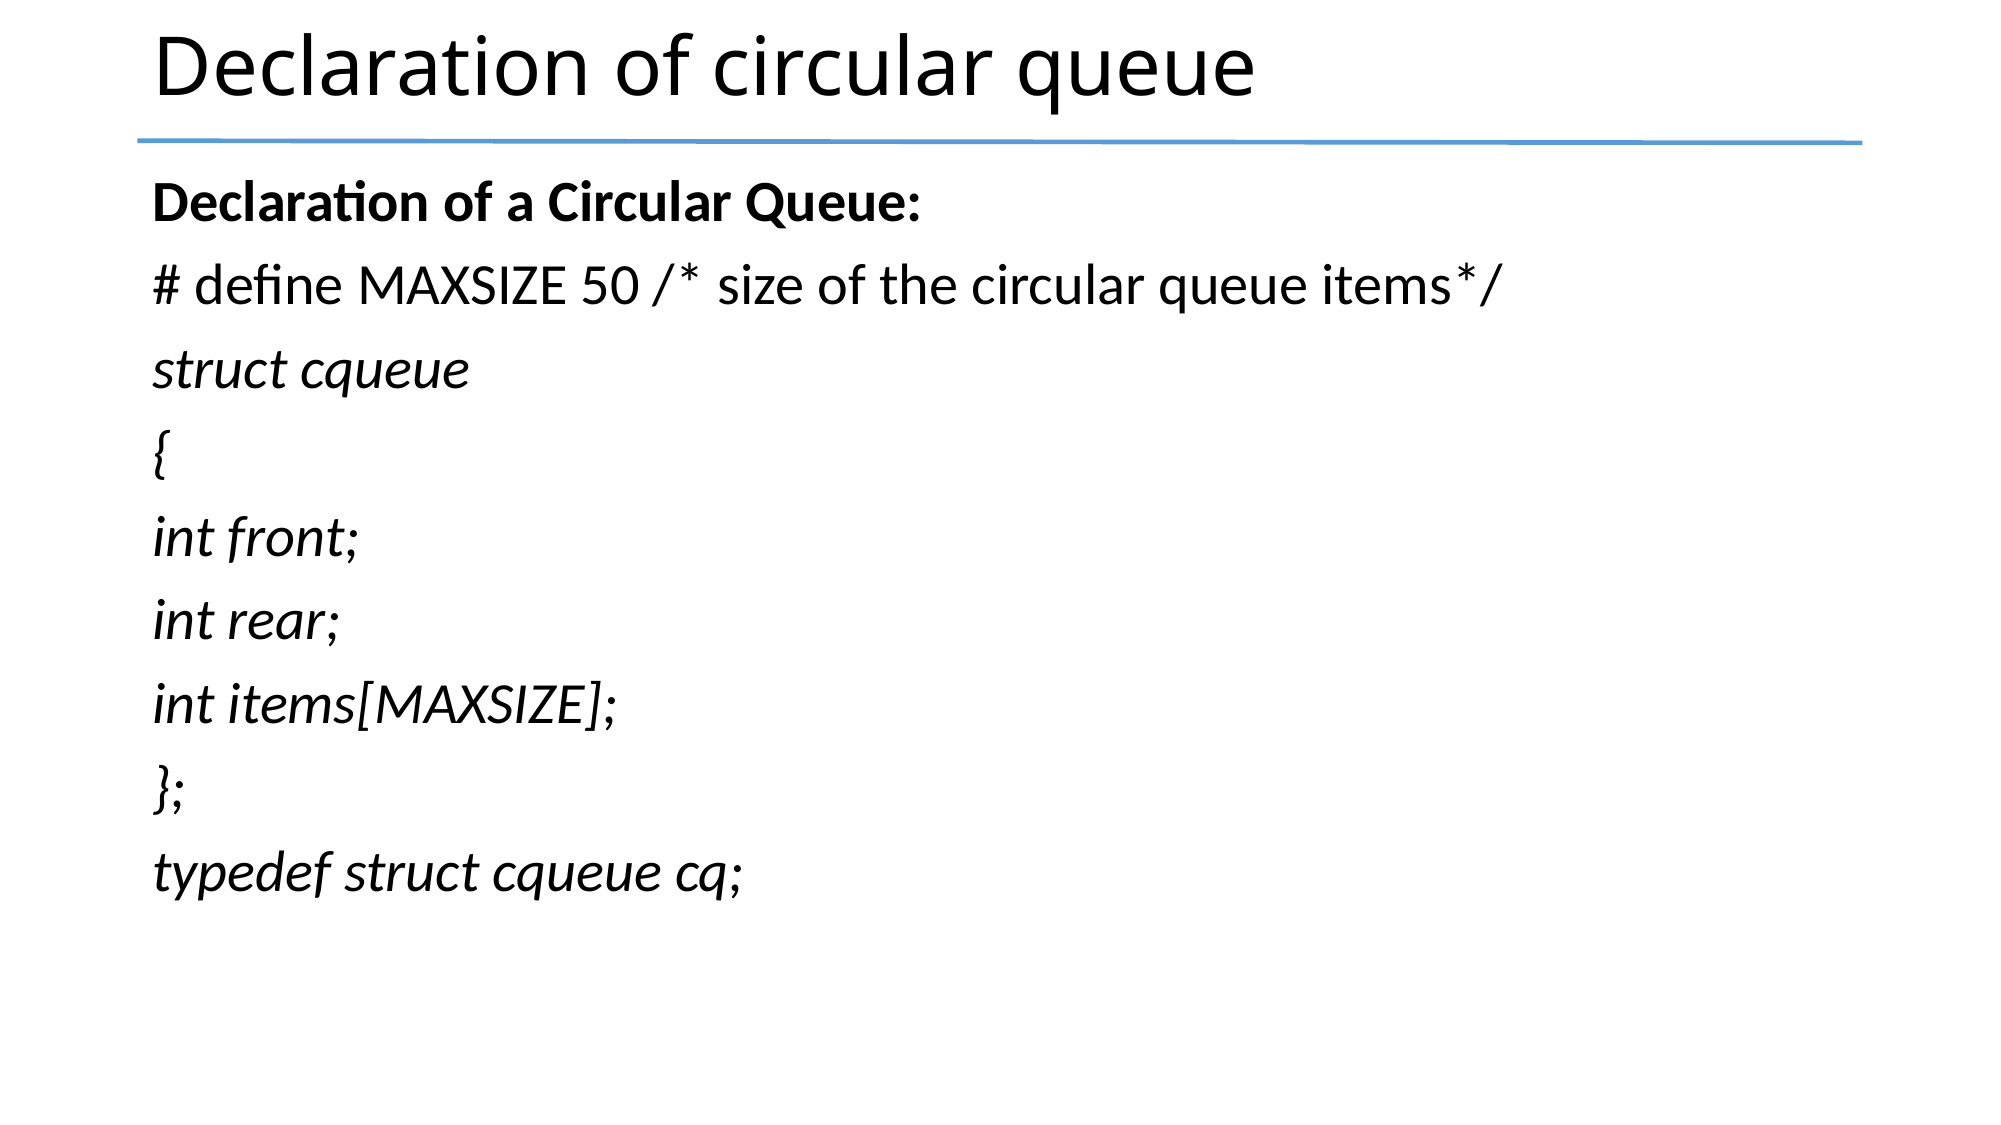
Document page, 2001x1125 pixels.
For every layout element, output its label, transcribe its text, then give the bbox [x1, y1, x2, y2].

title Declaration of circular queue [137, 16, 1863, 121]
list Declaration of a Circular Queue: # define MAXSIZE 50 /* size of the circular queue items*/ struct cqueue { int front; int rear; int items[MAXSIZE]; }; typedef struct cqueue cq; [137, 163, 1863, 1000]
